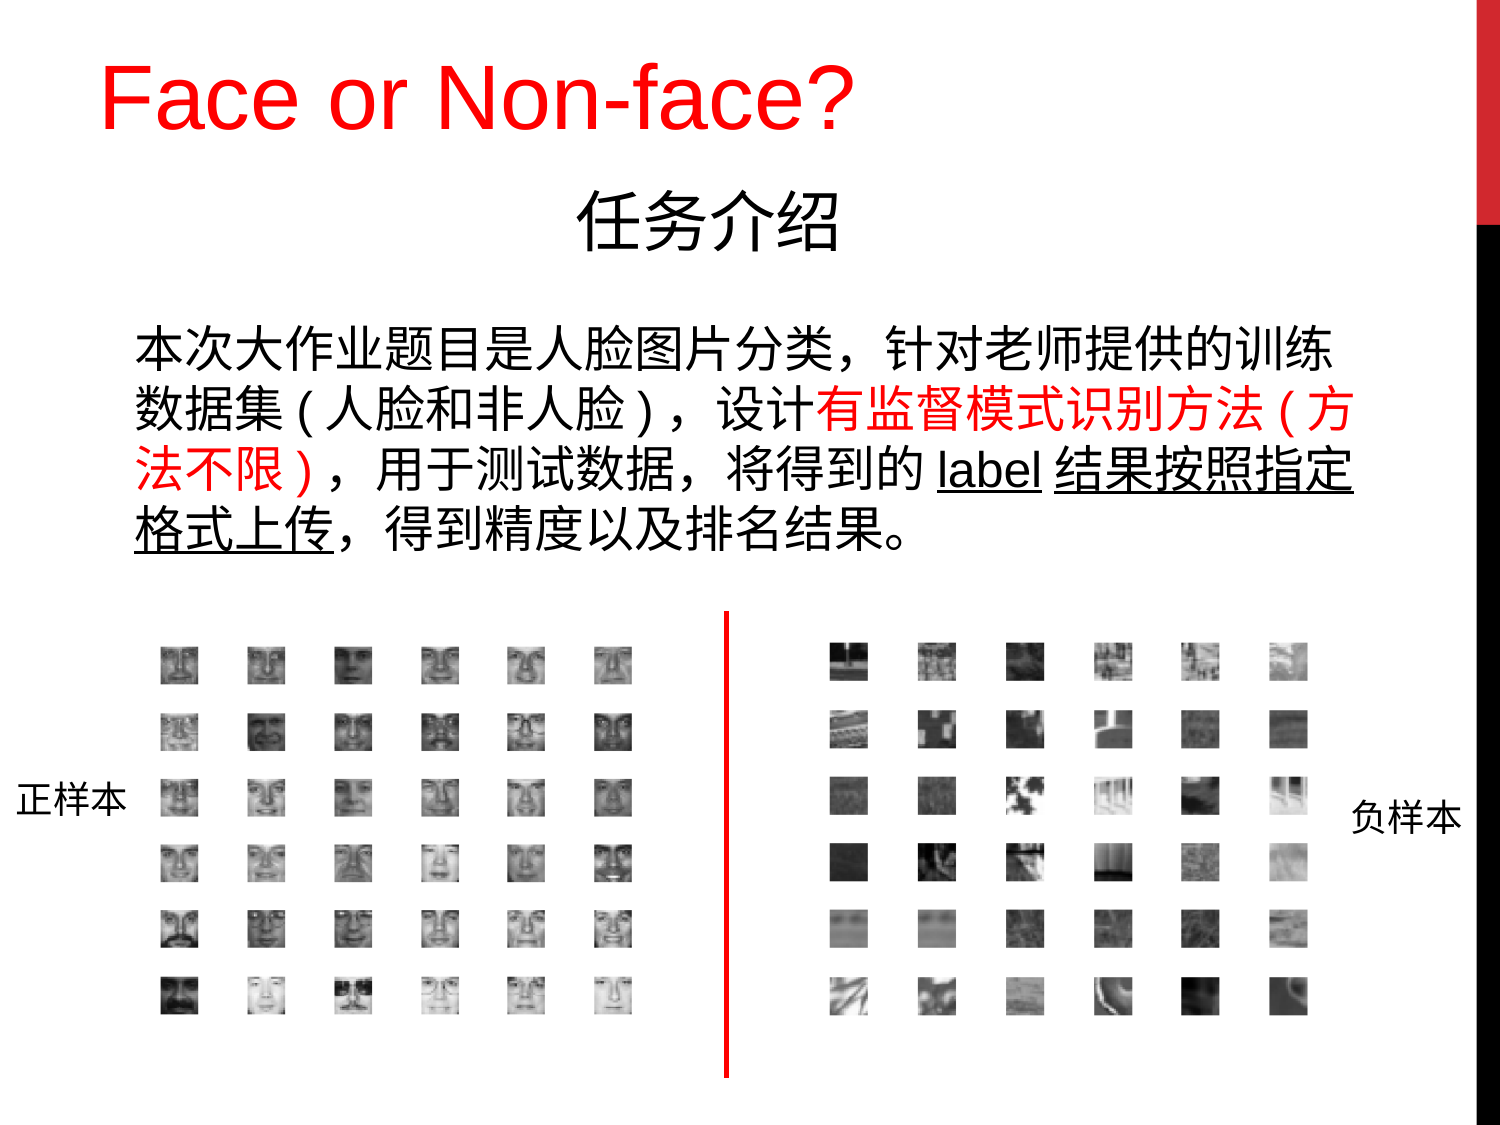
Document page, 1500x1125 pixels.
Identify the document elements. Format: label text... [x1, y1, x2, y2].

picture [150, 635, 634, 1023]
text_box 正样本 [0, 768, 144, 829]
text_box 本次大作业题目是人脸图片分类，针对老师提供的训练数据集(人脸和非人脸)，设计有监督模式识别方法(方法不限)，用于测试数据，将得到的label结果按照指定格式上传，得到精度以及排名结果。 [119, 309, 1382, 565]
text_box Face or Non-face? [83, 30, 873, 156]
picture [819, 633, 1313, 1023]
text_box 任务介绍 [561, 172, 1061, 268]
text_box 负样本 [1335, 786, 1478, 847]
